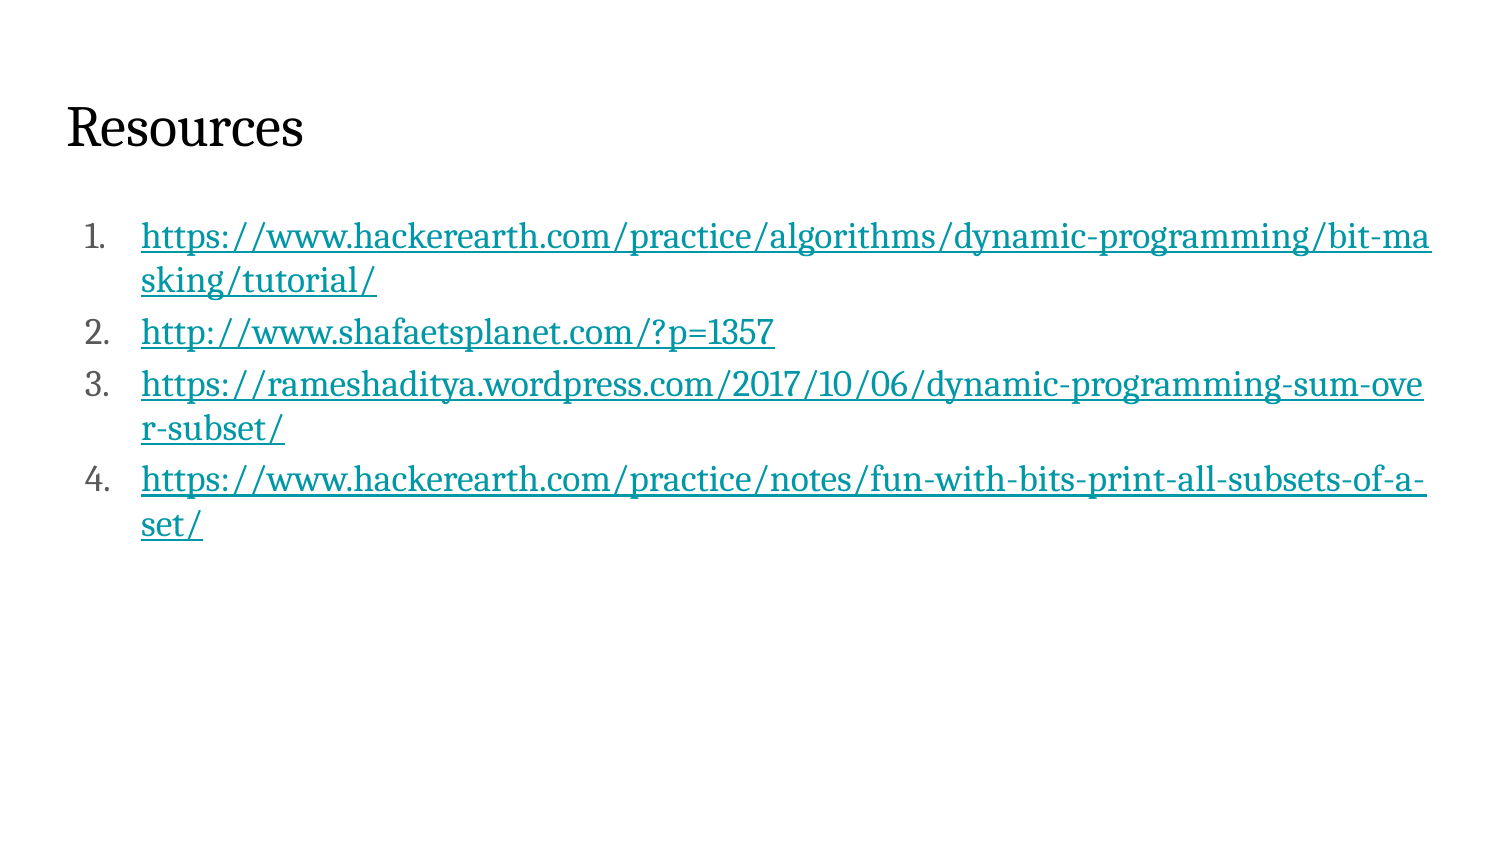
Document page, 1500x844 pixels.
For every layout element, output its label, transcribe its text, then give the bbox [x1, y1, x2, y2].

list https://www.hackerearth.com/practice/algorithms/dynamic-programming/bit-masking/tutorial/ http://www.shafaetsplanet.com/?p=1357 https://rameshaditya.wordpress.com/2017/10/06/dynamic-programming-sum-over-subset/ https://www.hackerearth.com/practice/notes/fun-with-bits-print-all-subsets-of-a-set/ [51, 189, 1449, 750]
title Resources [51, 72, 1449, 167]
